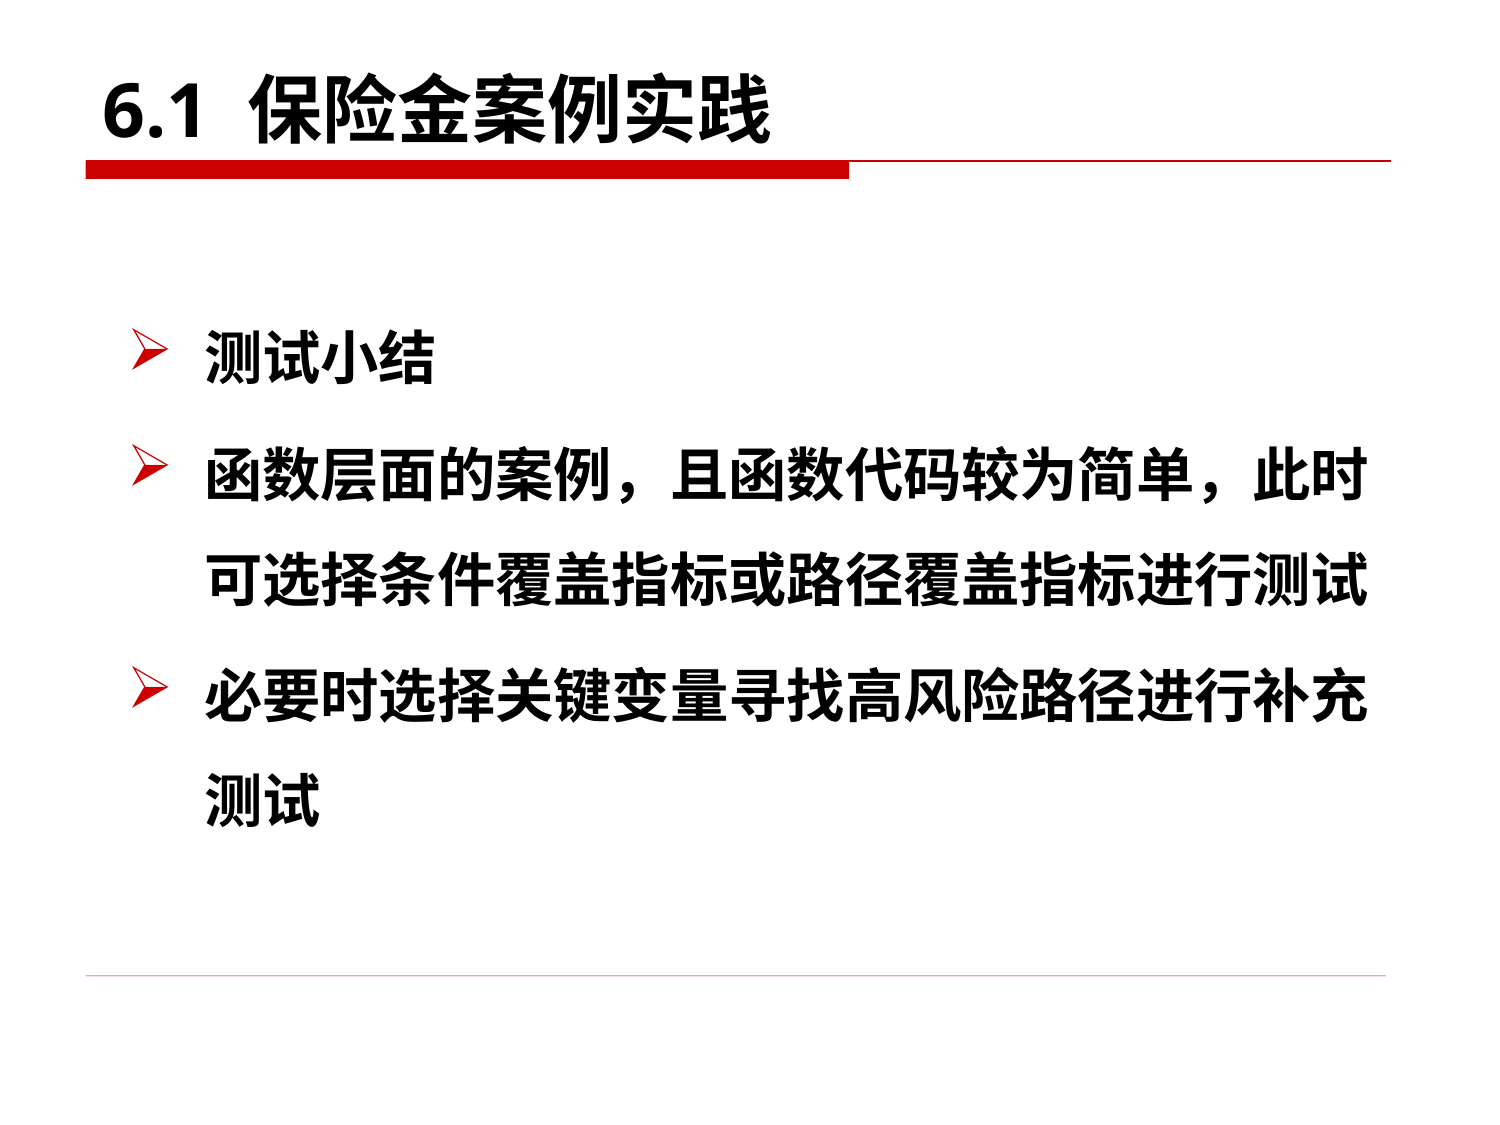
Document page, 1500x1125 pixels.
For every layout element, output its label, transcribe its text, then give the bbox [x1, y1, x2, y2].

list 测试小结 函数层面的案例，且函数代码较为简单，此时可选择条件覆盖指标或路径覆盖指标进行测试 必要时选择关键变量寻找高风险路径进行补充测试 [112, 278, 1425, 979]
title 6.1 保险金案例实践 [87, 0, 1400, 160]
